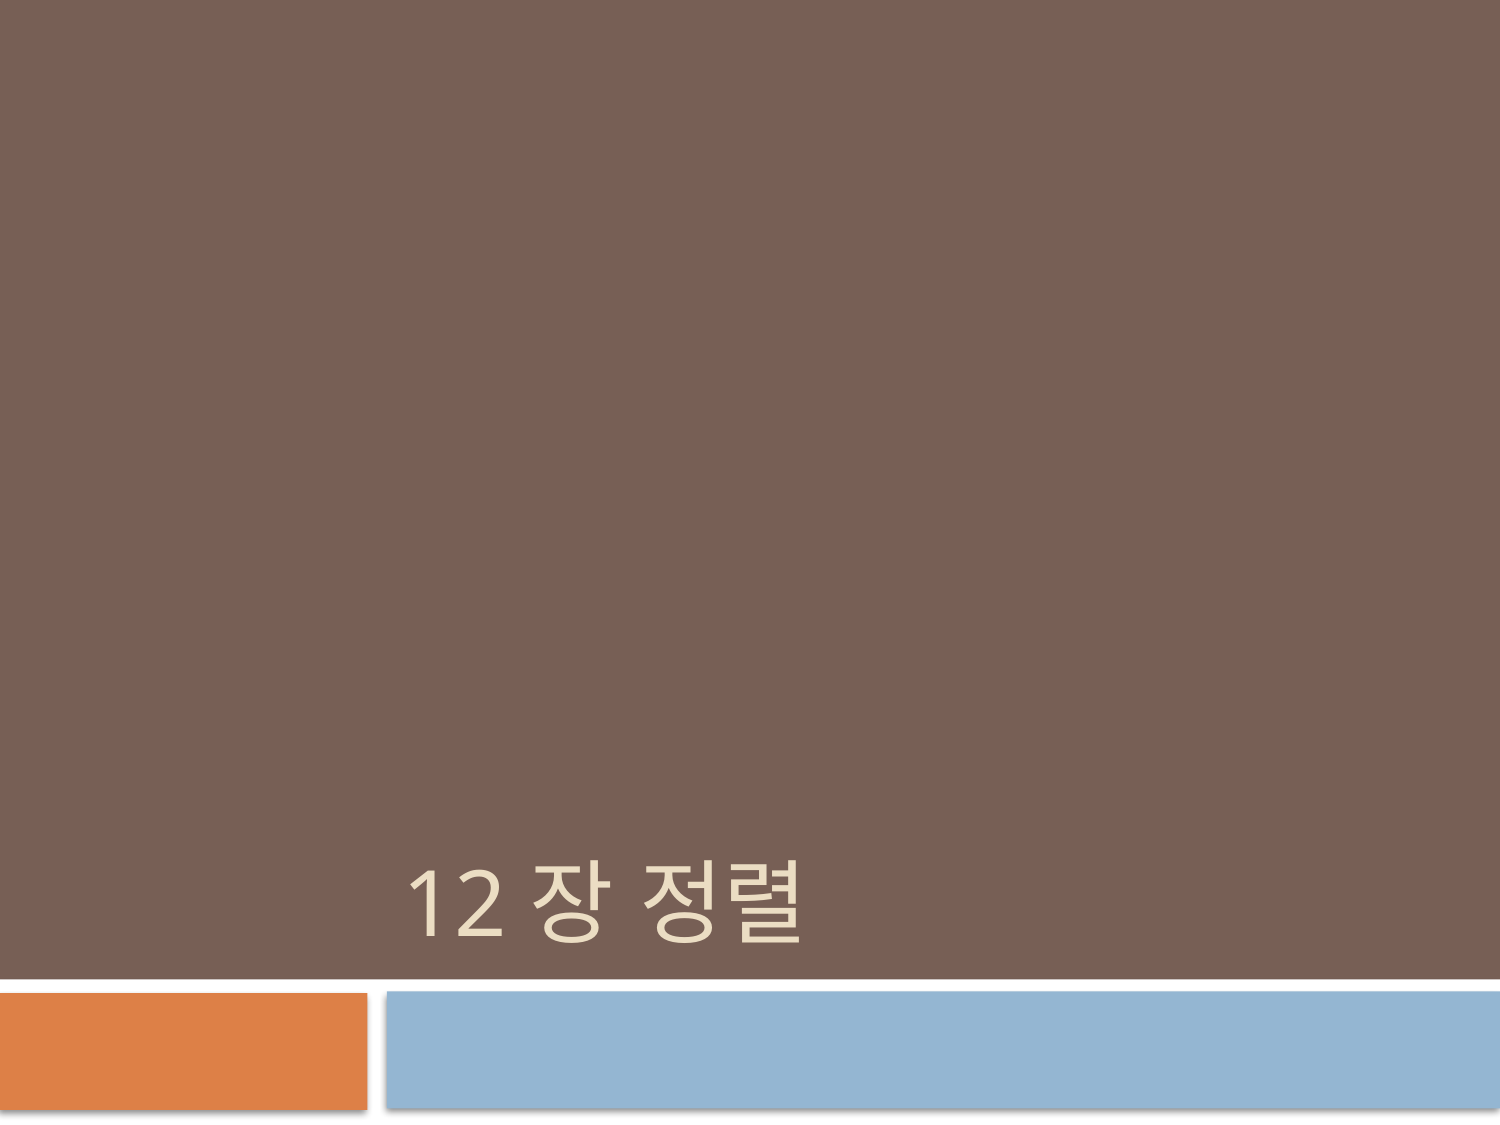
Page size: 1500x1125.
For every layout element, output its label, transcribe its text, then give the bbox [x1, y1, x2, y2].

title 12장 정렬 [387, 662, 1450, 963]
